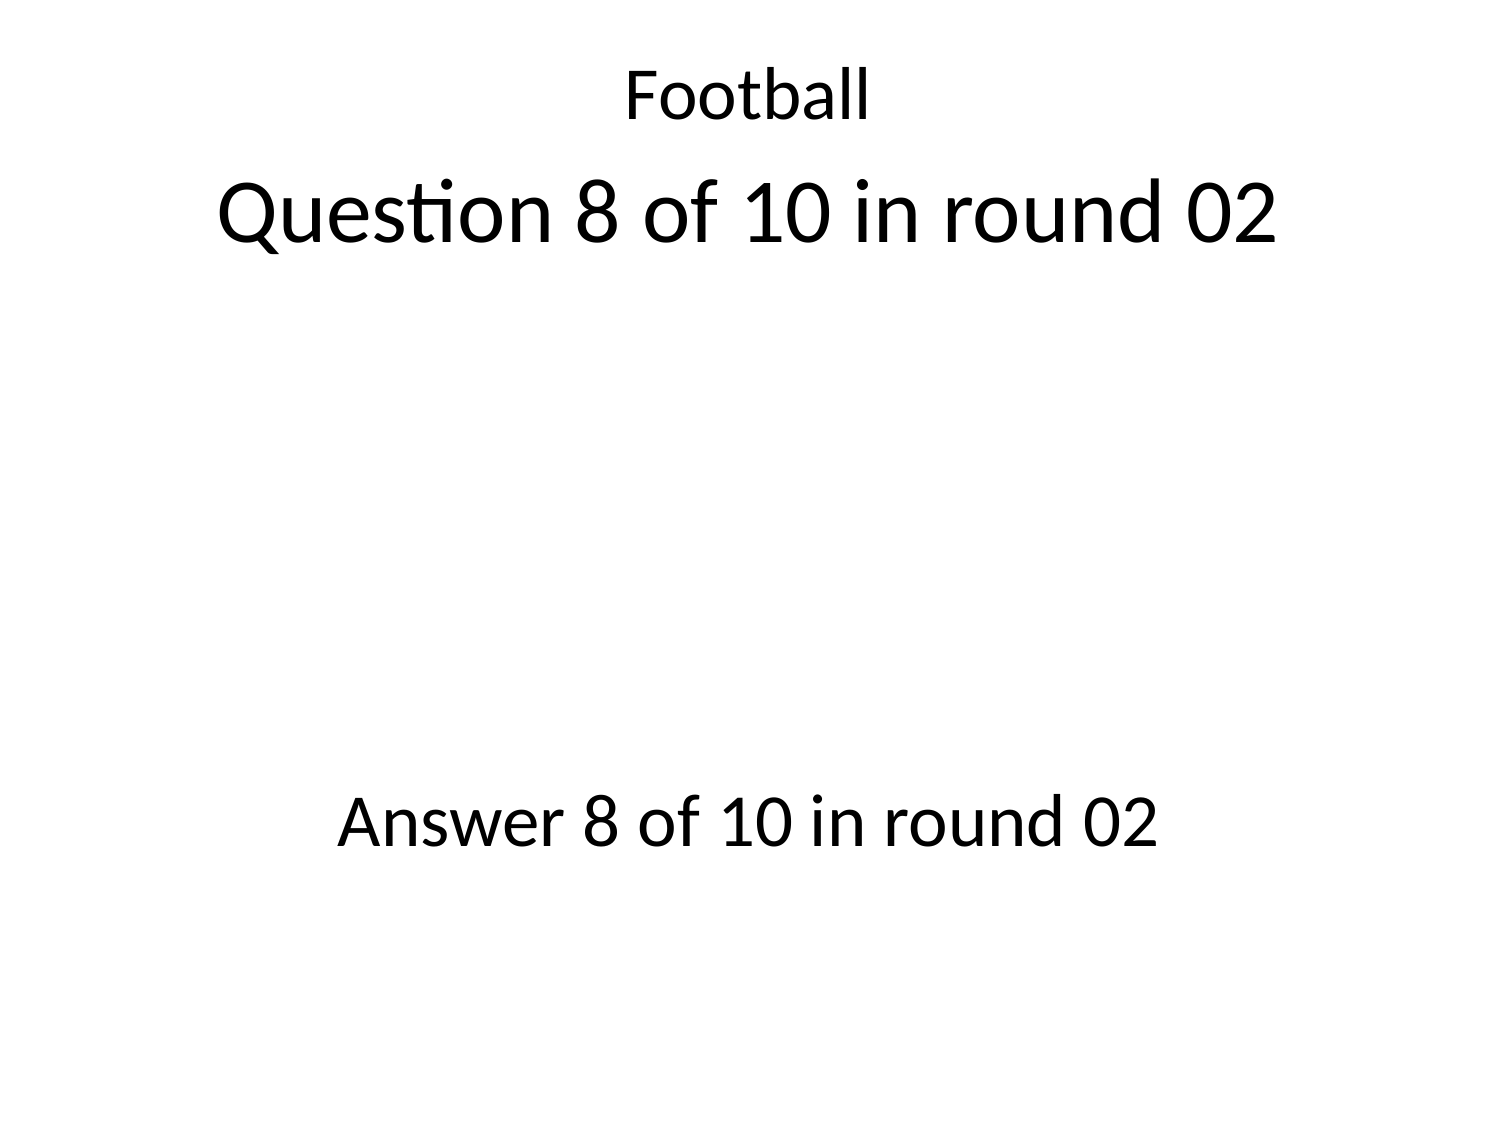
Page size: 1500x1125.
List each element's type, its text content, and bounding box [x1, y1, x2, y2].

text_box Football [35, 37, 1463, 143]
text_box Question 8 of 10 in round 02 [35, 143, 1463, 764]
text_box Answer 8 of 10 in round 02 [35, 764, 1463, 921]
